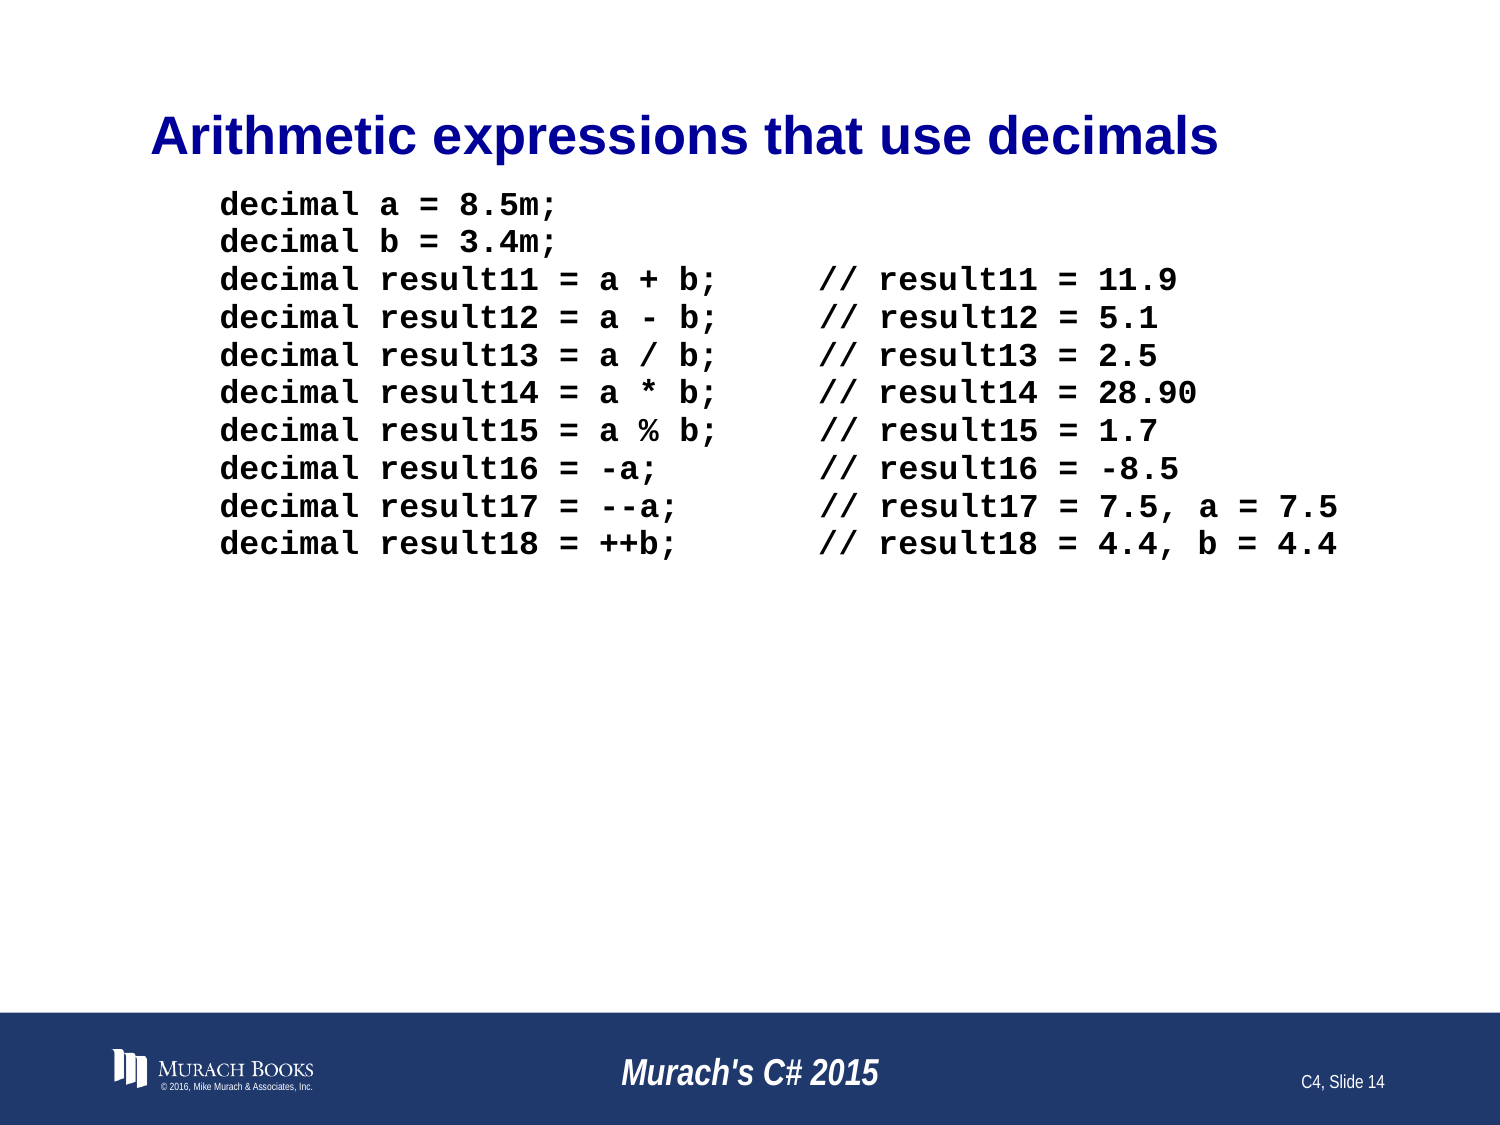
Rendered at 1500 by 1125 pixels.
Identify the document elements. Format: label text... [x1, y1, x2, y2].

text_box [162, 187, 1361, 567]
slide_number Murach's C# 2015 [463, 1025, 1050, 1100]
footer © 2016, Mike Murach & Associates, Inc. [12, 1025, 463, 1100]
title Arithmetic expressions that use decimals [150, 99, 1350, 166]
slide_number C4, Slide 14 [1087, 1025, 1400, 1100]
